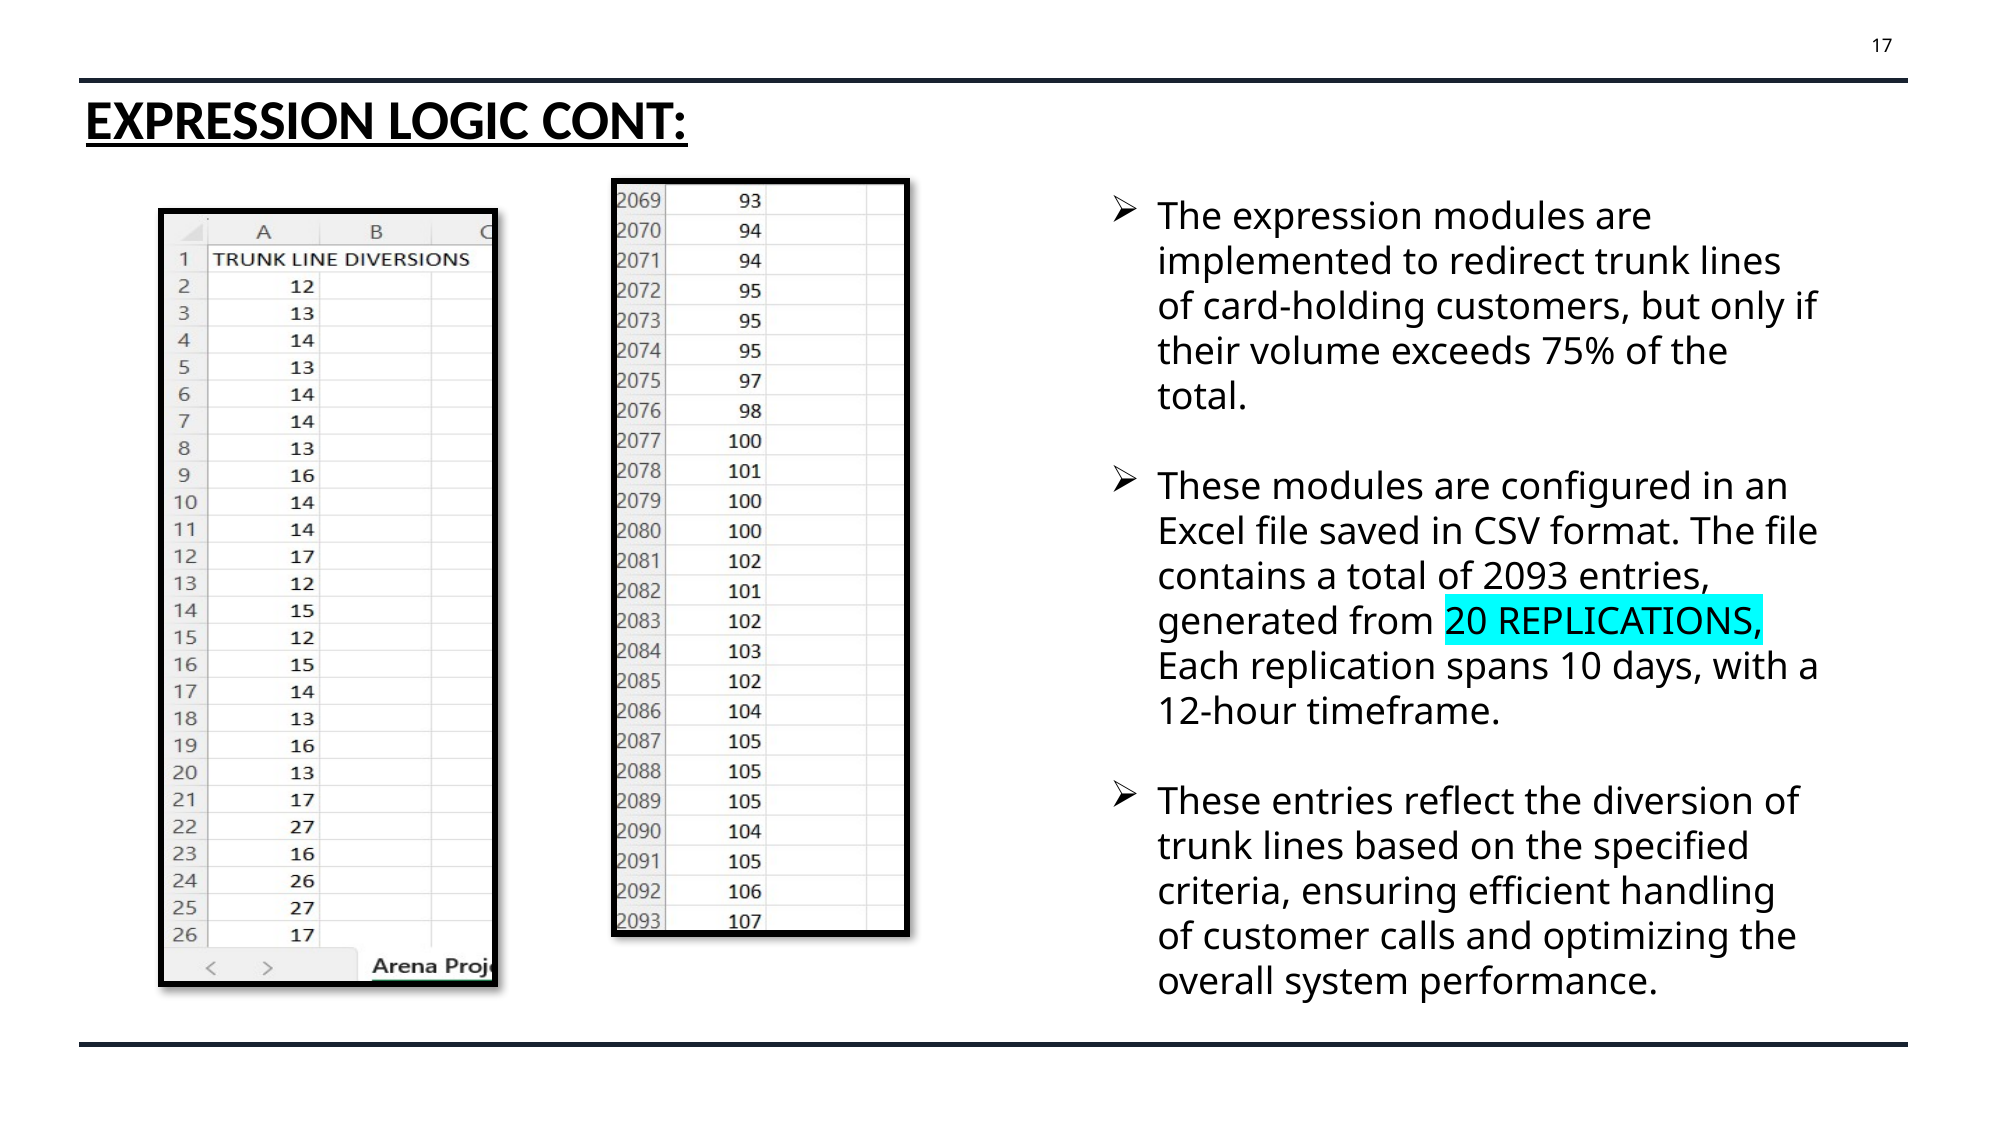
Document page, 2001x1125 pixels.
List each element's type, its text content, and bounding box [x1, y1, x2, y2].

picture [164, 214, 493, 982]
picture [616, 184, 905, 931]
title EXPRESSION LOGIC CONT: [70, 47, 1856, 186]
slide_number 17 [1802, 16, 1908, 77]
text_box The expression modules are implemented to redirect trunk lines of card-holding customers, but only if their volume exceeds 75% of the total. These modules are configured in an Excel file saved in CSV format. The file contains a total of 2093 entries, generated from 20 REPLICATIONS, Each replication spans 10 days, with a 12-hour timeframe. These entries reflect the diversion of trunk lines based on the specified criteria, ensuring efficient handling of customer calls and optimizing the overall system performance. [1095, 184, 1836, 1009]
